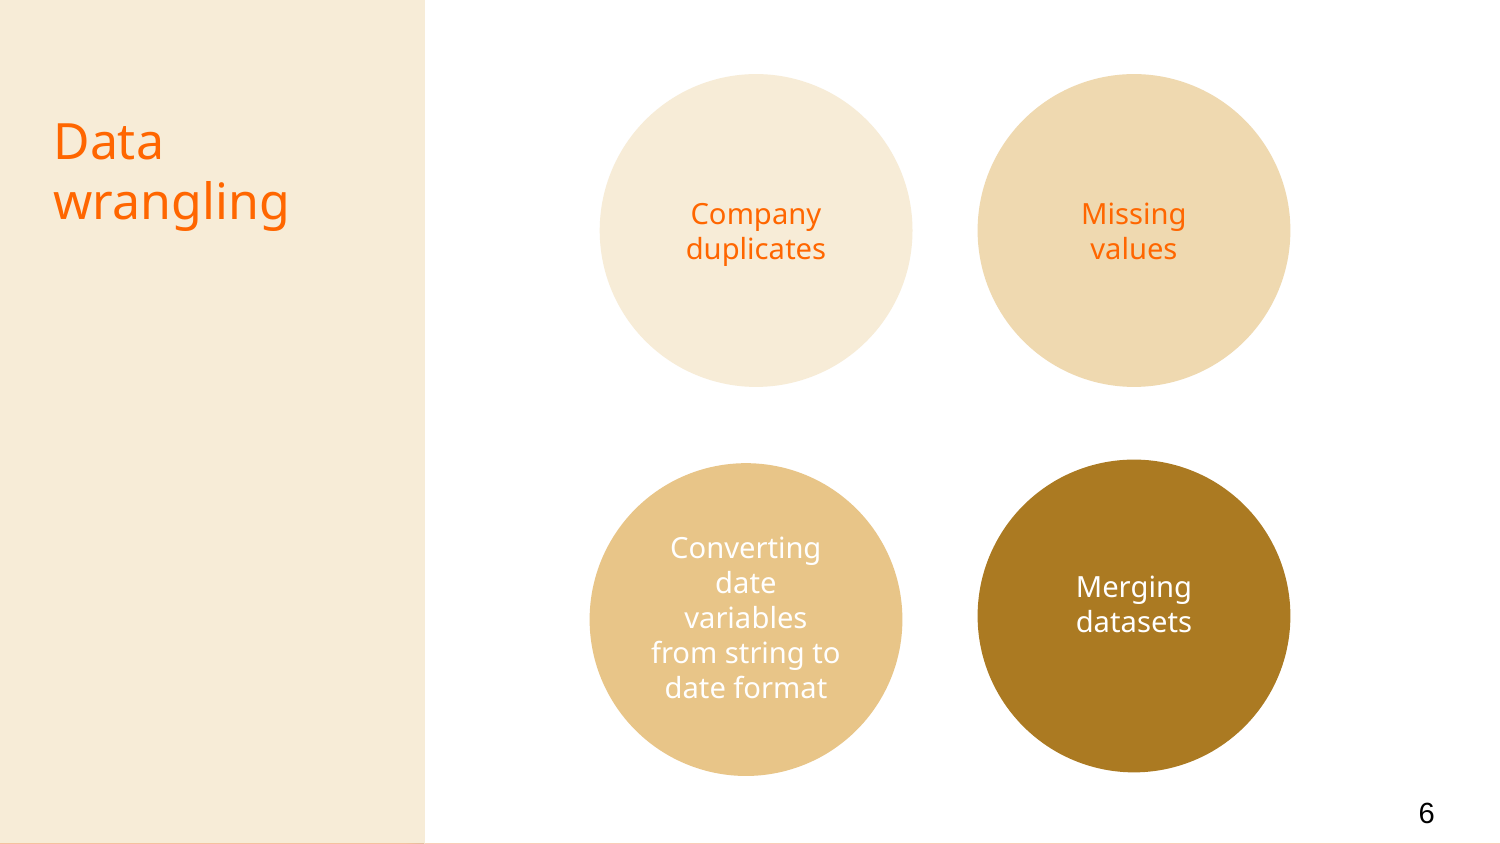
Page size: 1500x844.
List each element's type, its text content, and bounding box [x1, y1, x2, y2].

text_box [589, 73, 1291, 777]
slide_number 6 [1403, 779, 1494, 844]
text_box [0, 0, 427, 844]
title Data wrangling [38, 94, 375, 748]
